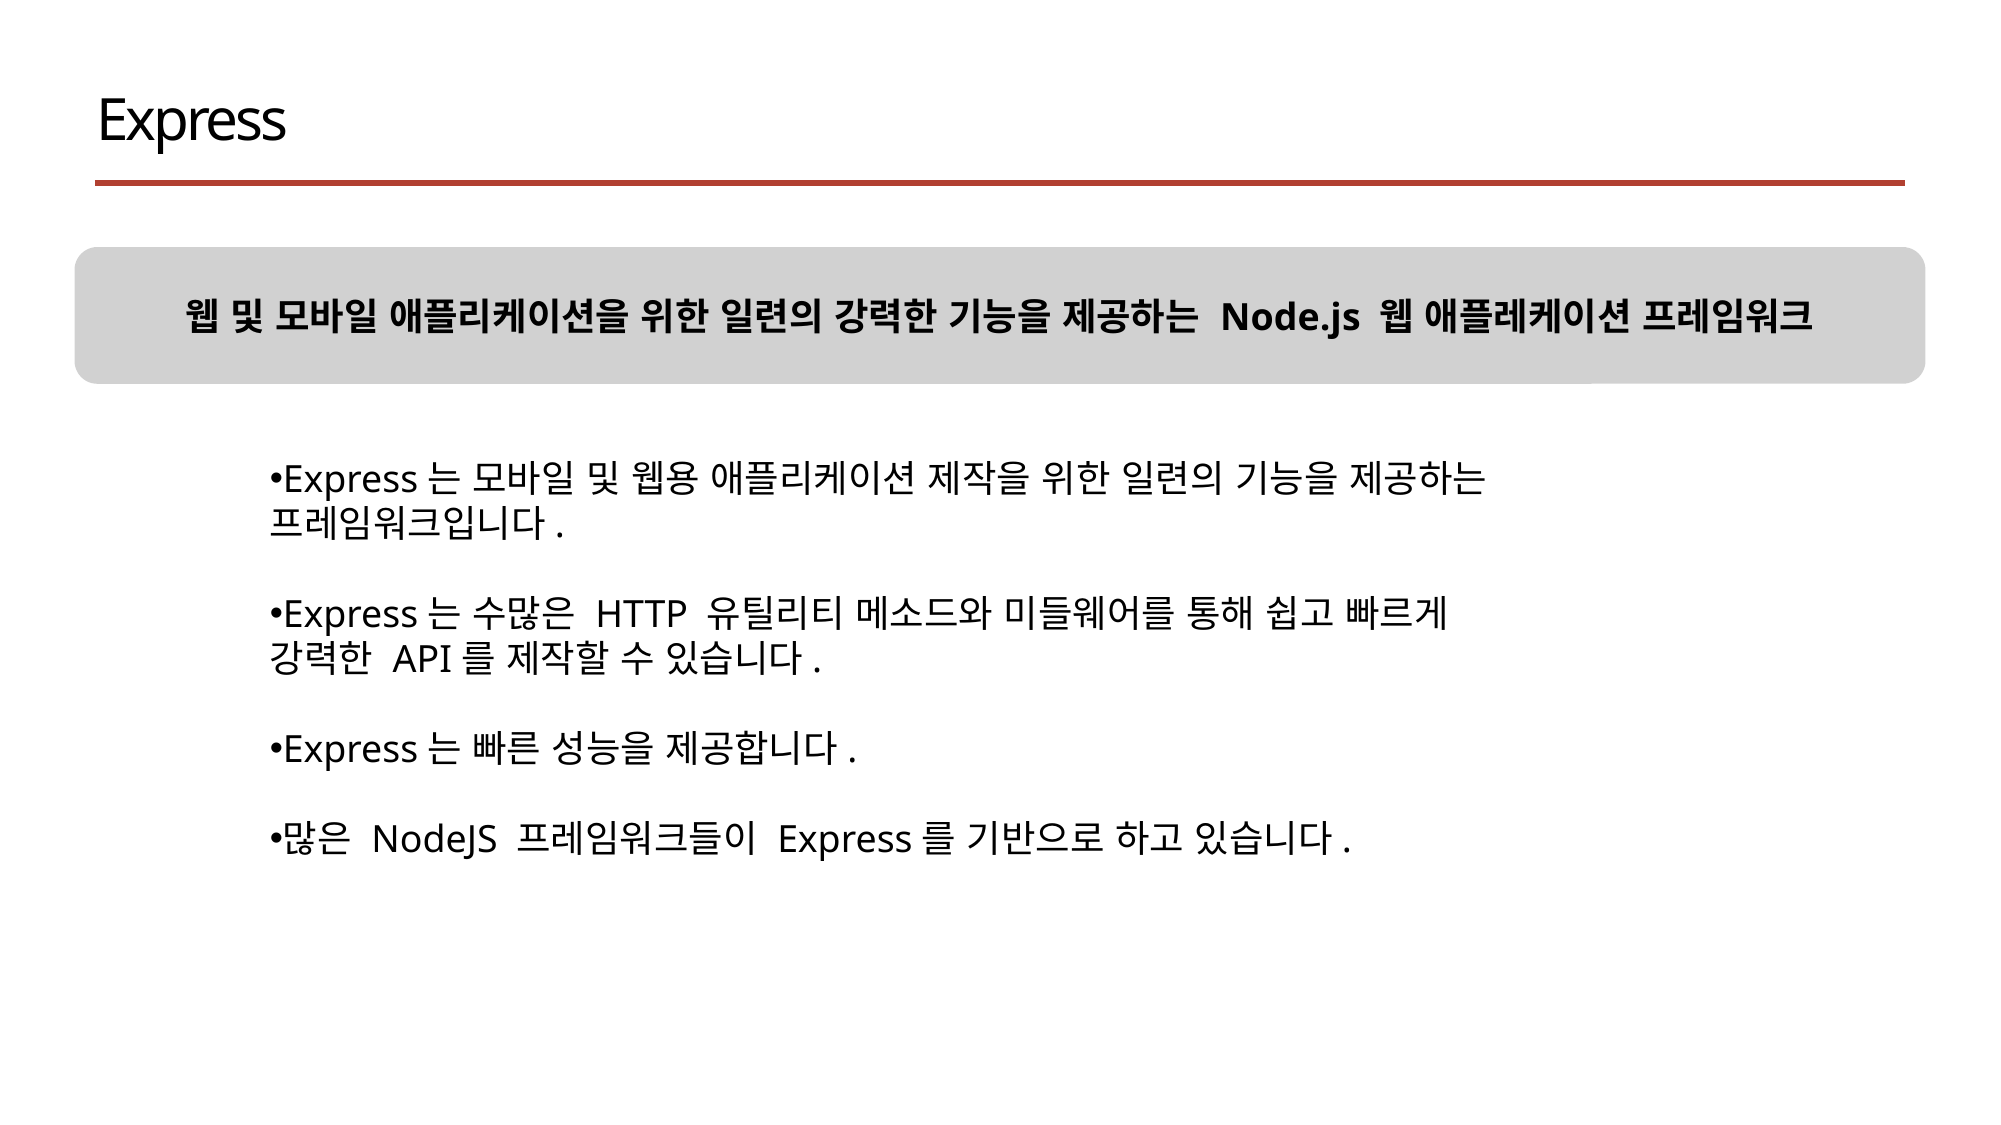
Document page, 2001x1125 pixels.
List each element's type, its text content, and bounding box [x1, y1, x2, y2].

text_box 웹 및 모바일 애플리케이션을 위한 일련의 강력한 기능을 제공하는 Node.js 웹 애플레케이션 프레임워크 [74, 247, 1926, 384]
text_box Express [81, 75, 1550, 160]
text_box Express는 모바일 및 웹용 애플리케이션 제작을 위한 일련의 기능을 제공하는 프레임워크입니다. Express는 수많은 HTTP 유틸리티 메소드와 미들웨어를 통해 쉽고 빠르게 강력한 API를 제작할 수 있습니다. Express는 빠른 성능을 제공합니다. 많은 NodeJS 프레임워크들이 Express를 기반으로 하고 있습니다. [255, 447, 1745, 868]
